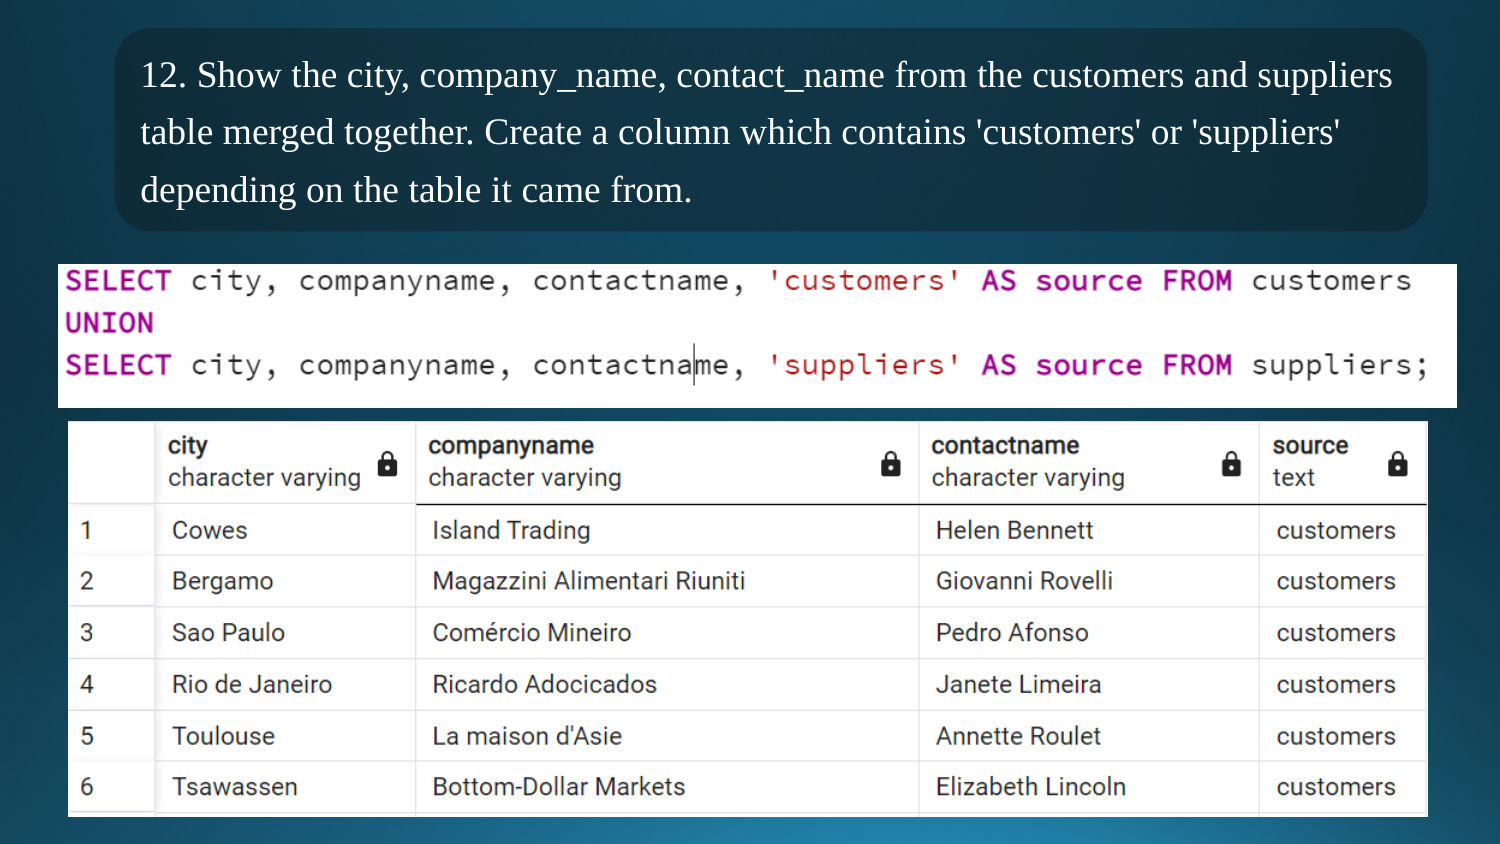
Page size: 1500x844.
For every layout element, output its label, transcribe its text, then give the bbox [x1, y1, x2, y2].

picture [0, 0, 1500, 844]
text_box 12. Show the city, company_name, contact_name from the customers and suppliers table merged together. Create a column which contains 'customers' or 'suppliers' depending on the table it came from. [114, 28, 1428, 232]
